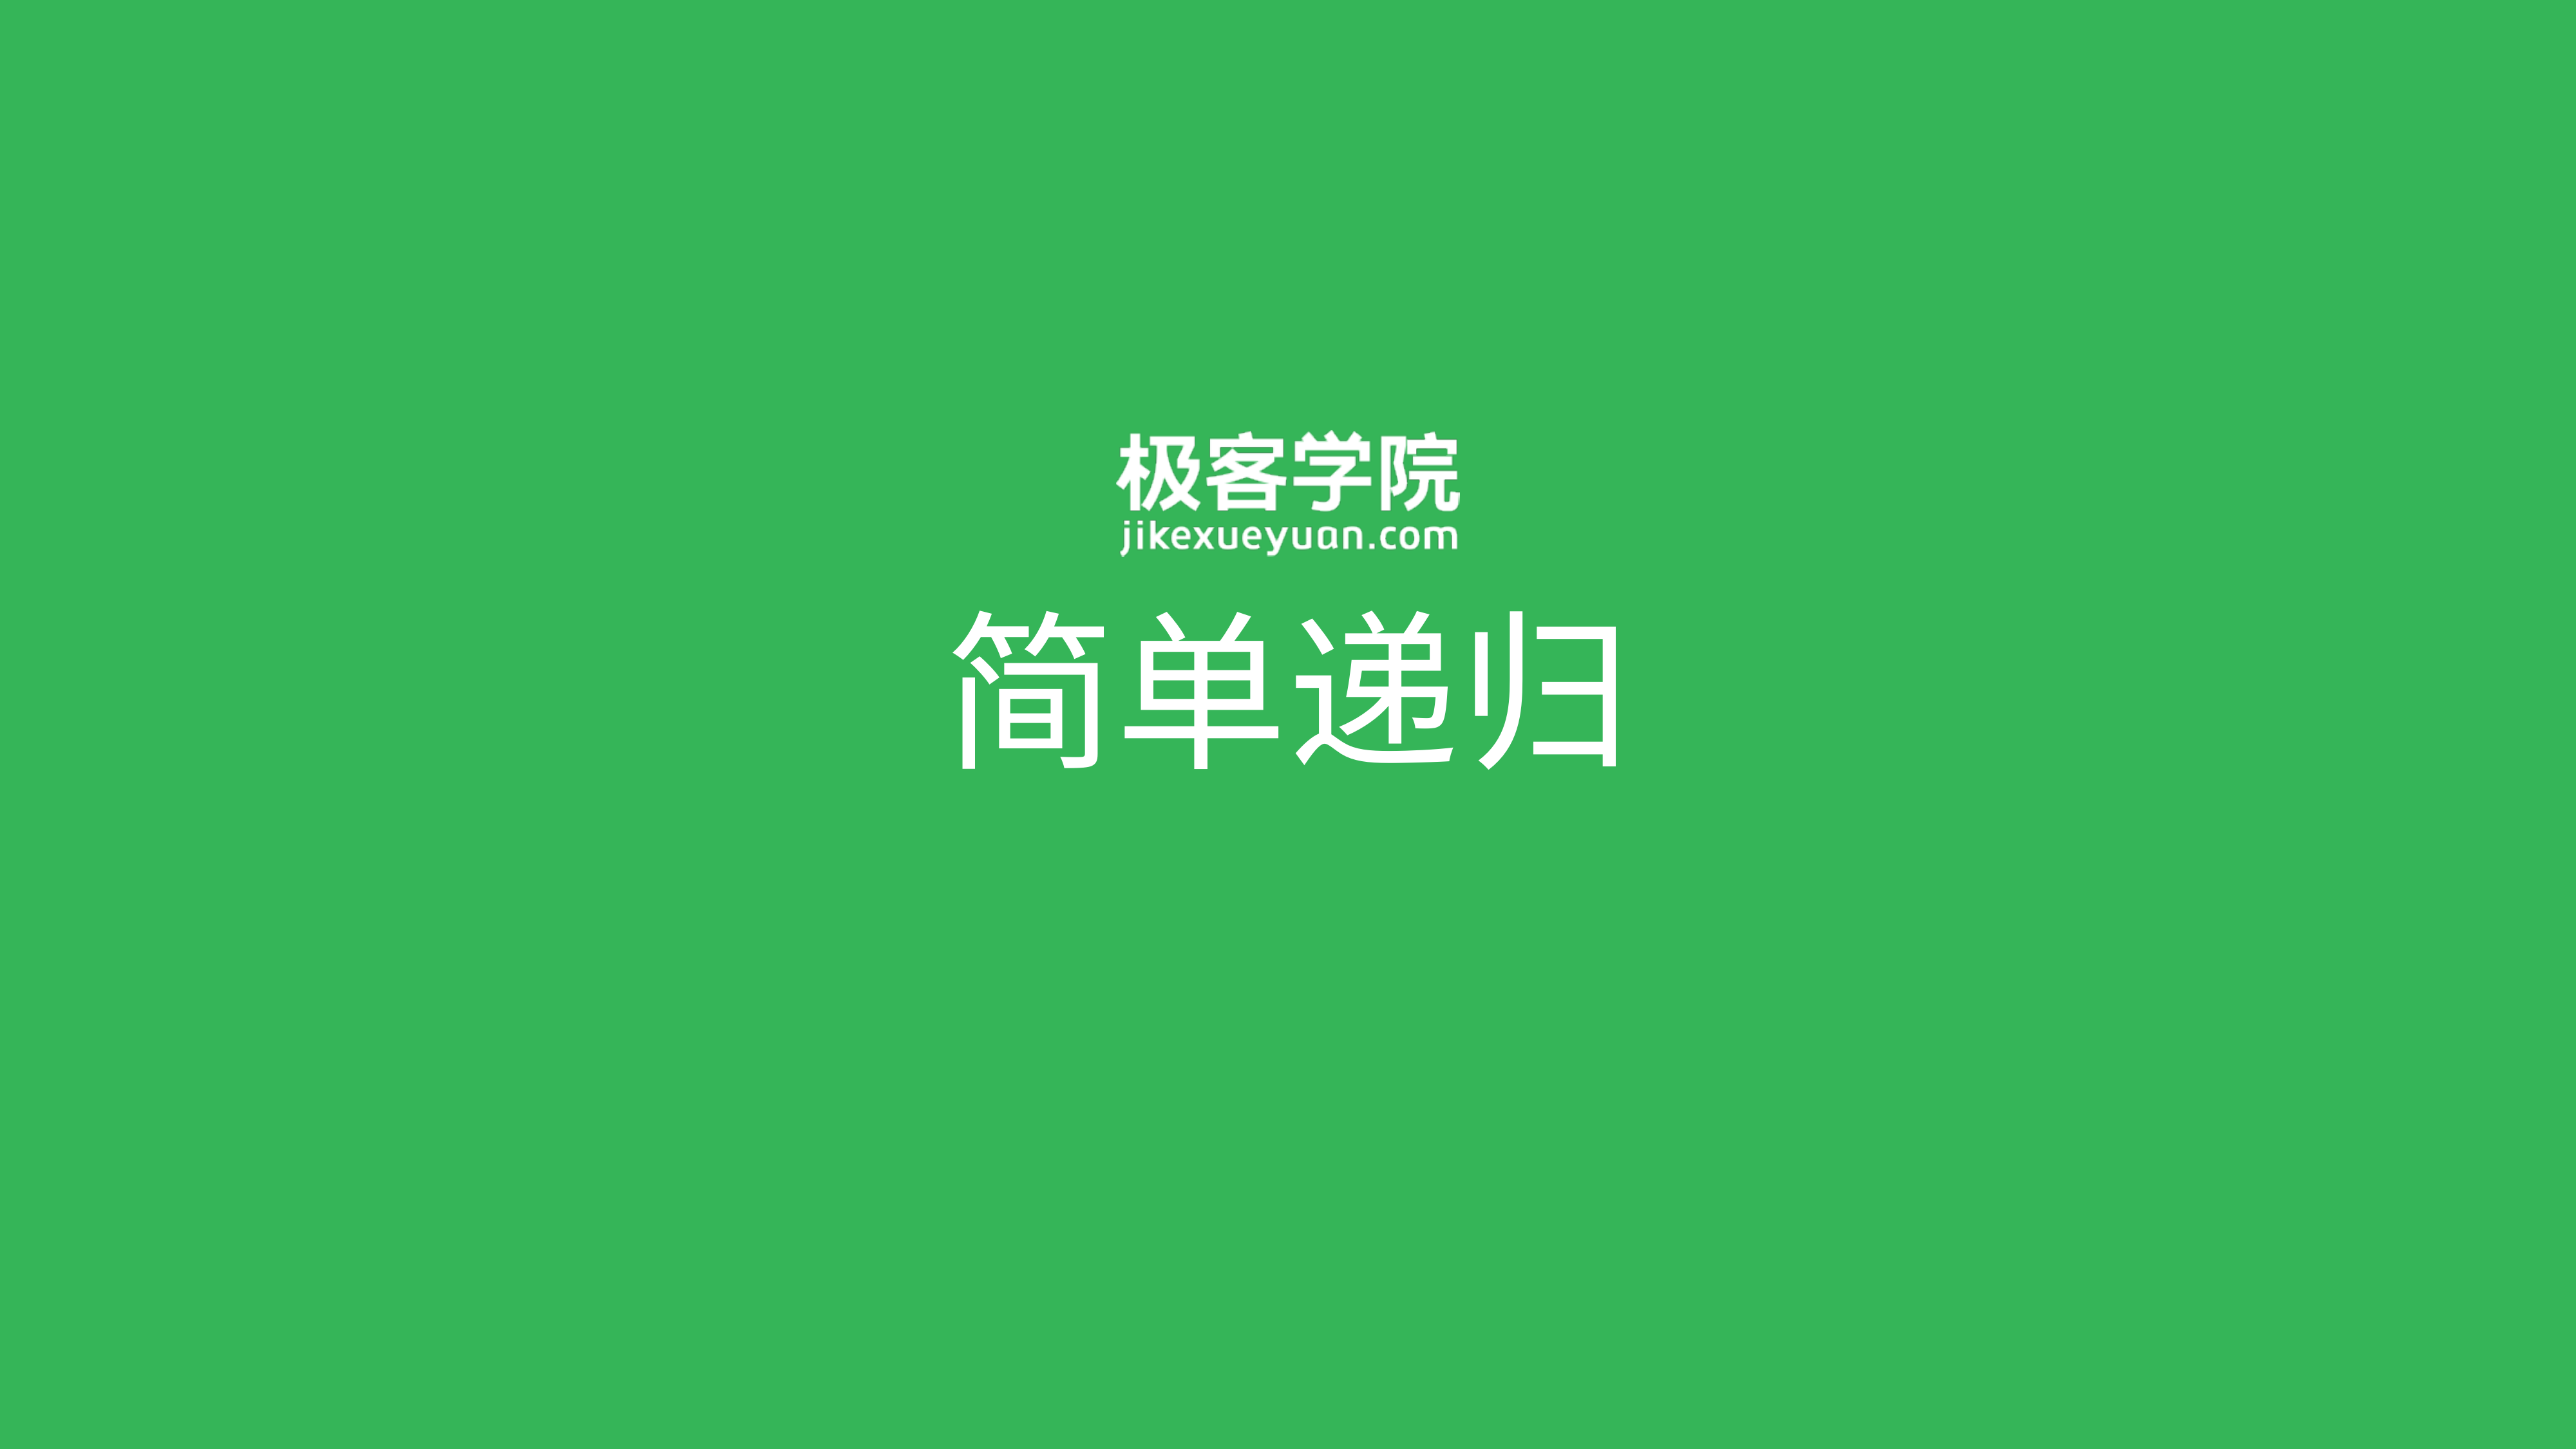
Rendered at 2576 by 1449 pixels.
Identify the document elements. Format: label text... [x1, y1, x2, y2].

picture [1116, 430, 1460, 557]
title 简单递归 [0, 595, 2576, 779]
